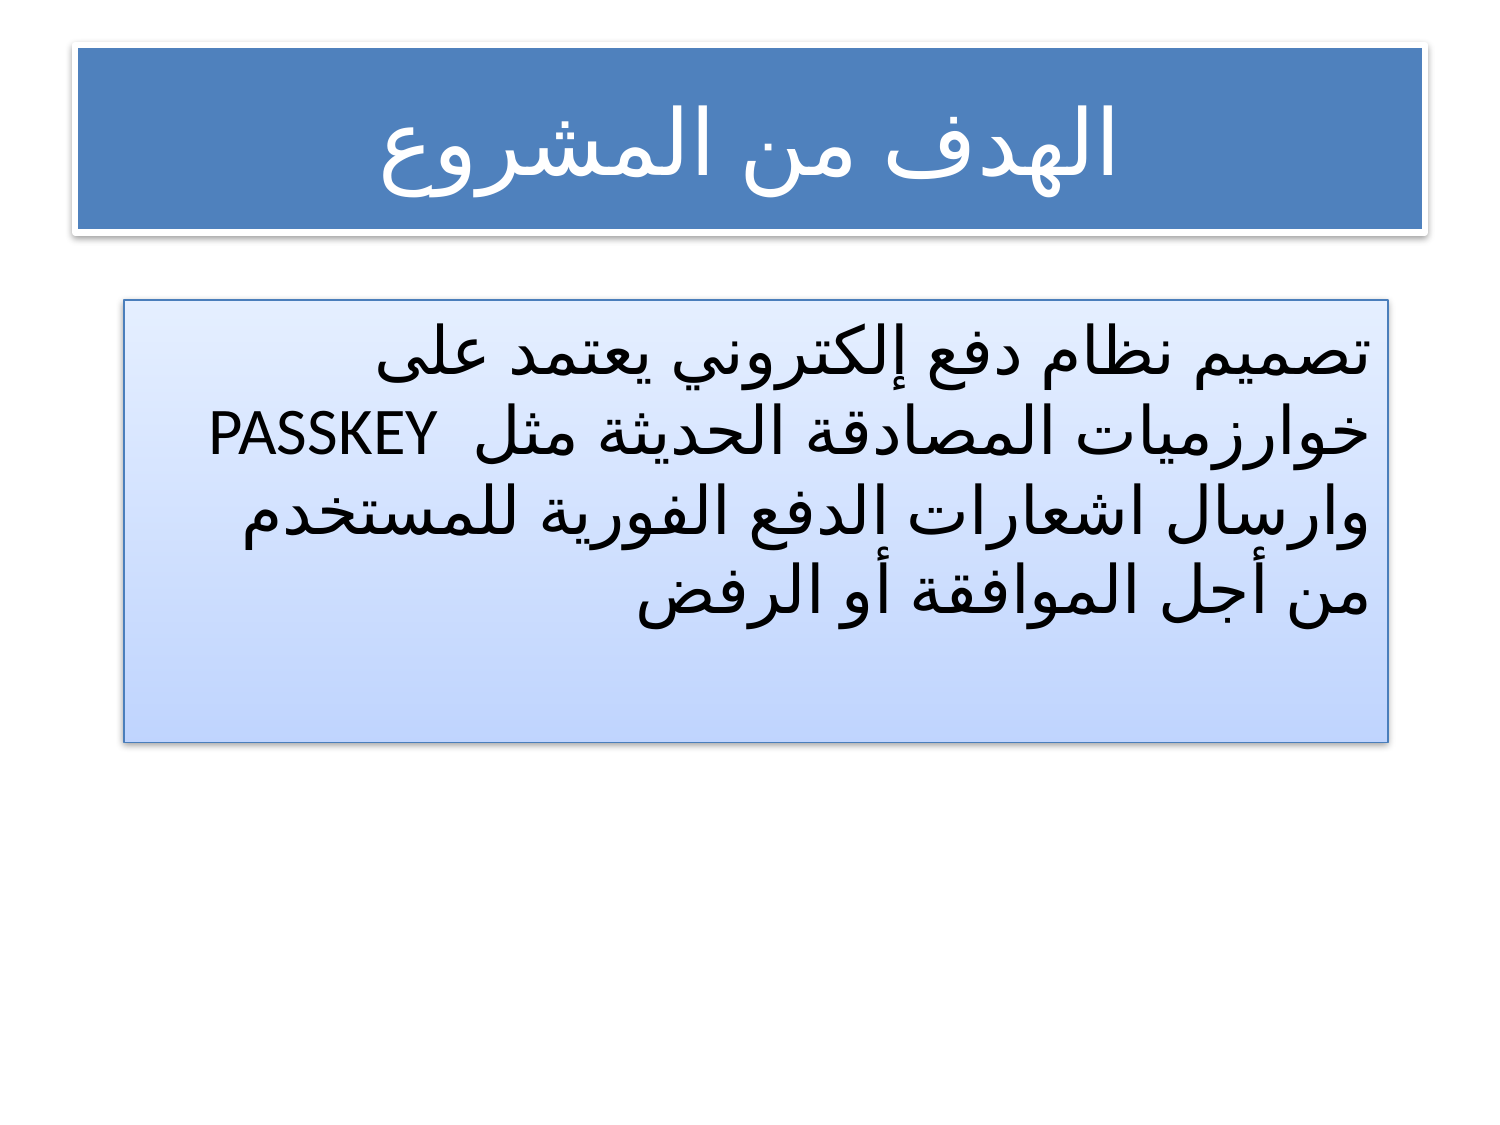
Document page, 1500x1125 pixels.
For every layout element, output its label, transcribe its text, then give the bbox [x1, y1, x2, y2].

title الهدف من المشروع [72, 42, 1428, 236]
list تصميم نظام دفع إلكتروني يعتمد على خوارزميات المصادقة الحديثة مثل PASSKEY وارسال اشعارات الدفع الفورية للمستخدم من أجل الموافقة أو الرفض [123, 299, 1389, 743]
